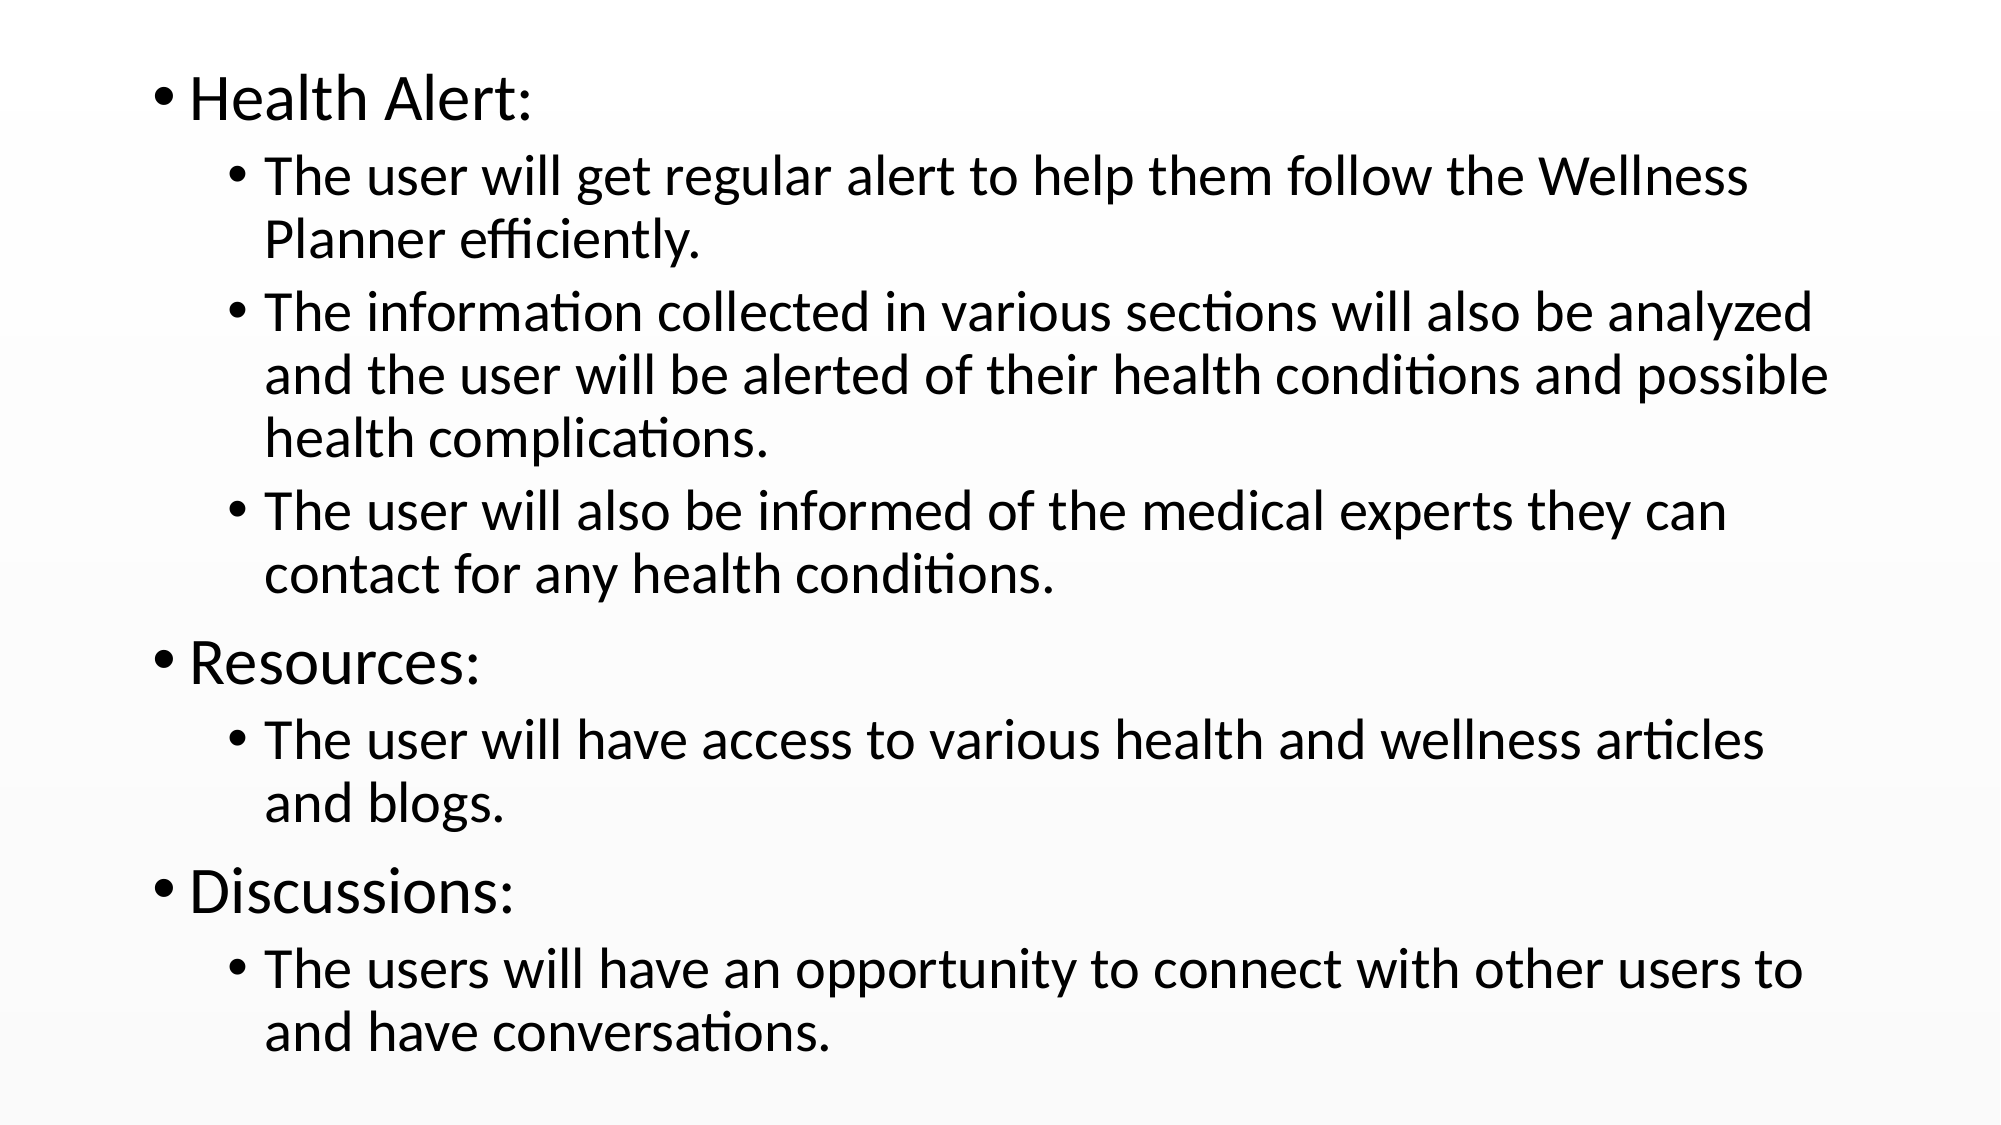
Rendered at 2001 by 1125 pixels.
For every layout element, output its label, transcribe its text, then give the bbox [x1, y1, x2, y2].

list Health Alert: The user will get regular alert to help them follow the Wellness Planner efficiently. The information collected in various sections will also be analyzed and the user will be alerted of their health conditions and possible health complications. The user will also be informed of the medical experts they can contact for any health conditions. Resources: The user will have access to various health and wellness articles and blogs. Discussions: The users will have an opportunity to connect with other users to and have conversations. [137, 55, 1863, 1088]
